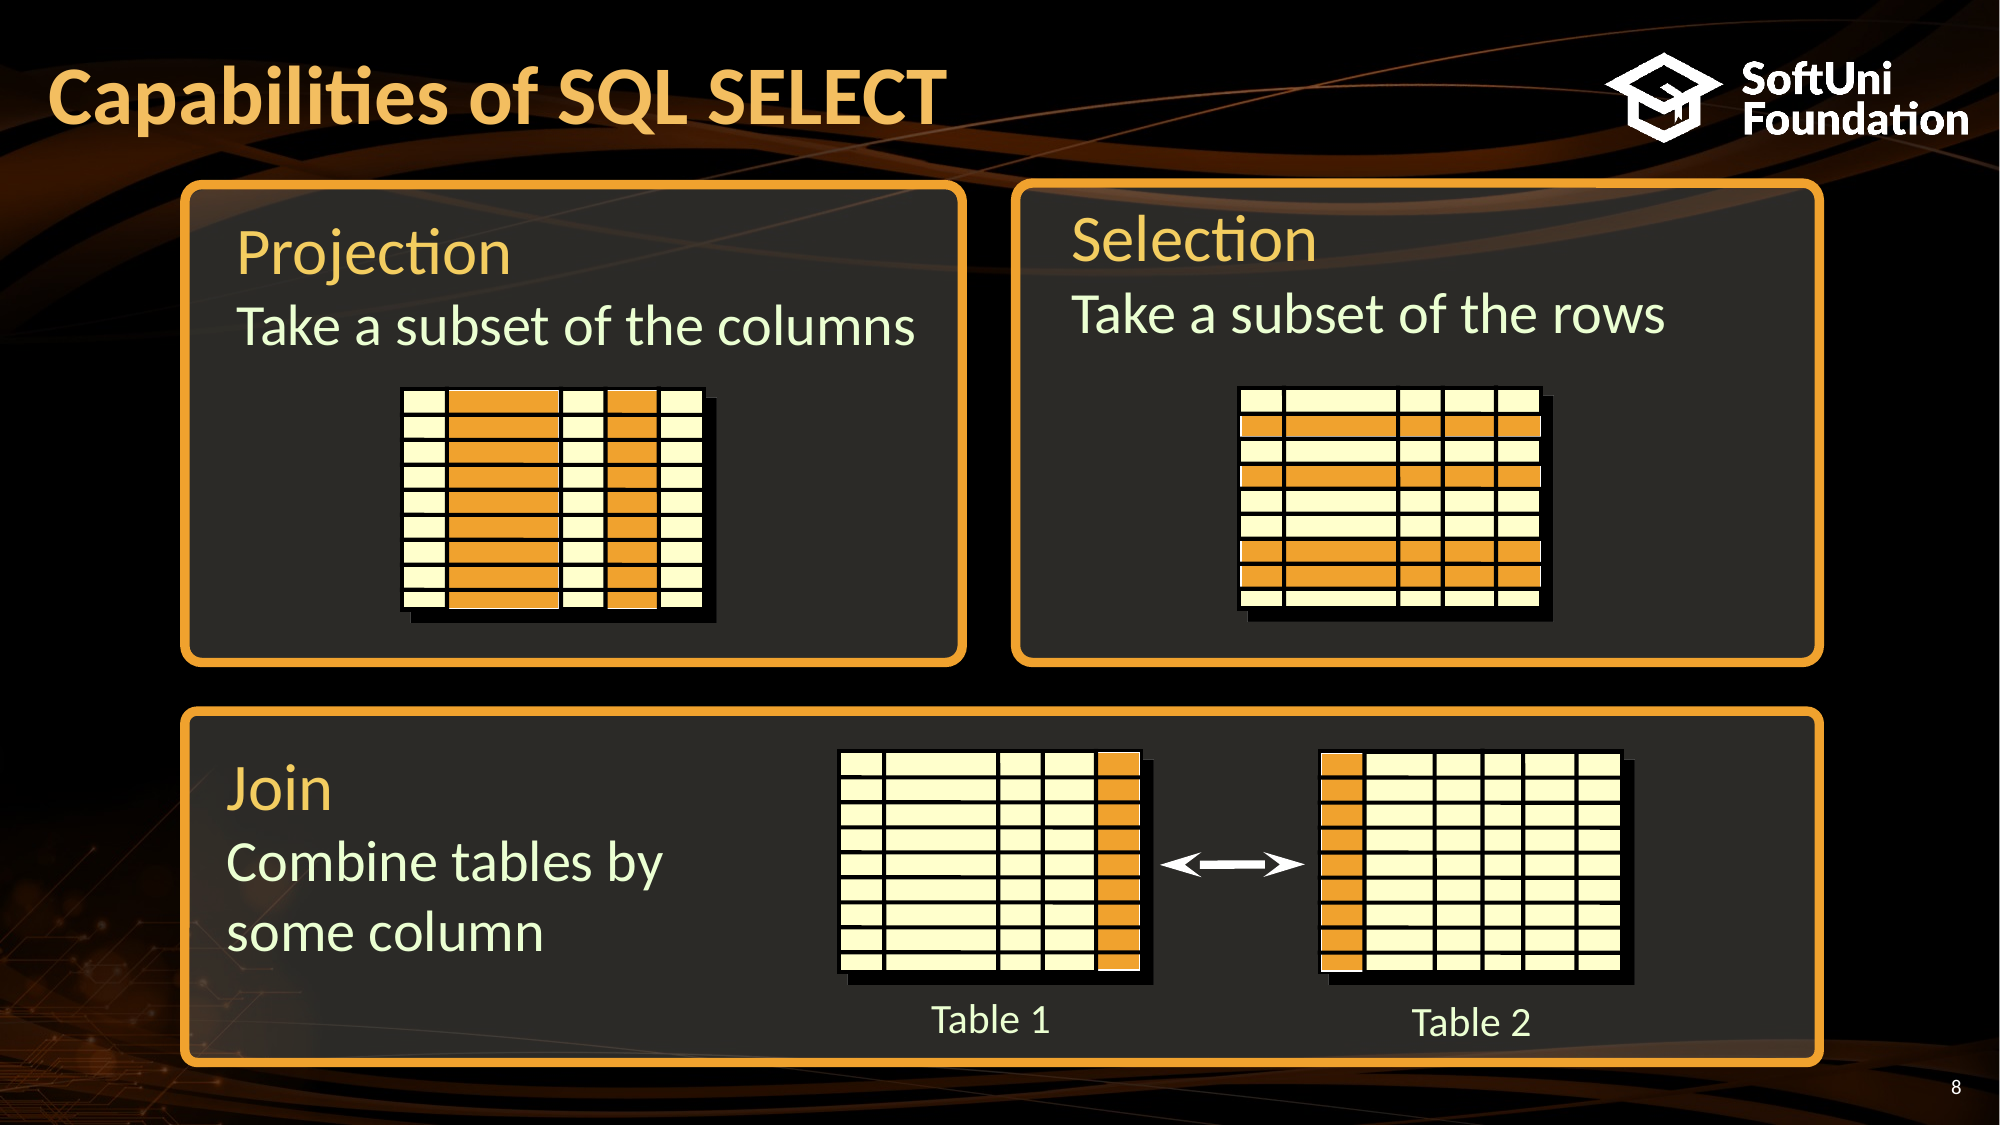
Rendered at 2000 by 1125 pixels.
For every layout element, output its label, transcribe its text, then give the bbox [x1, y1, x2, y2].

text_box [1015, 183, 1820, 663]
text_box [184, 184, 963, 663]
slide_number 8 [1897, 1070, 1968, 1103]
picture [0, 0, 2000, 1125]
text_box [184, 711, 1820, 1063]
title Capabilities of SQL SELECT [30, 6, 1602, 189]
